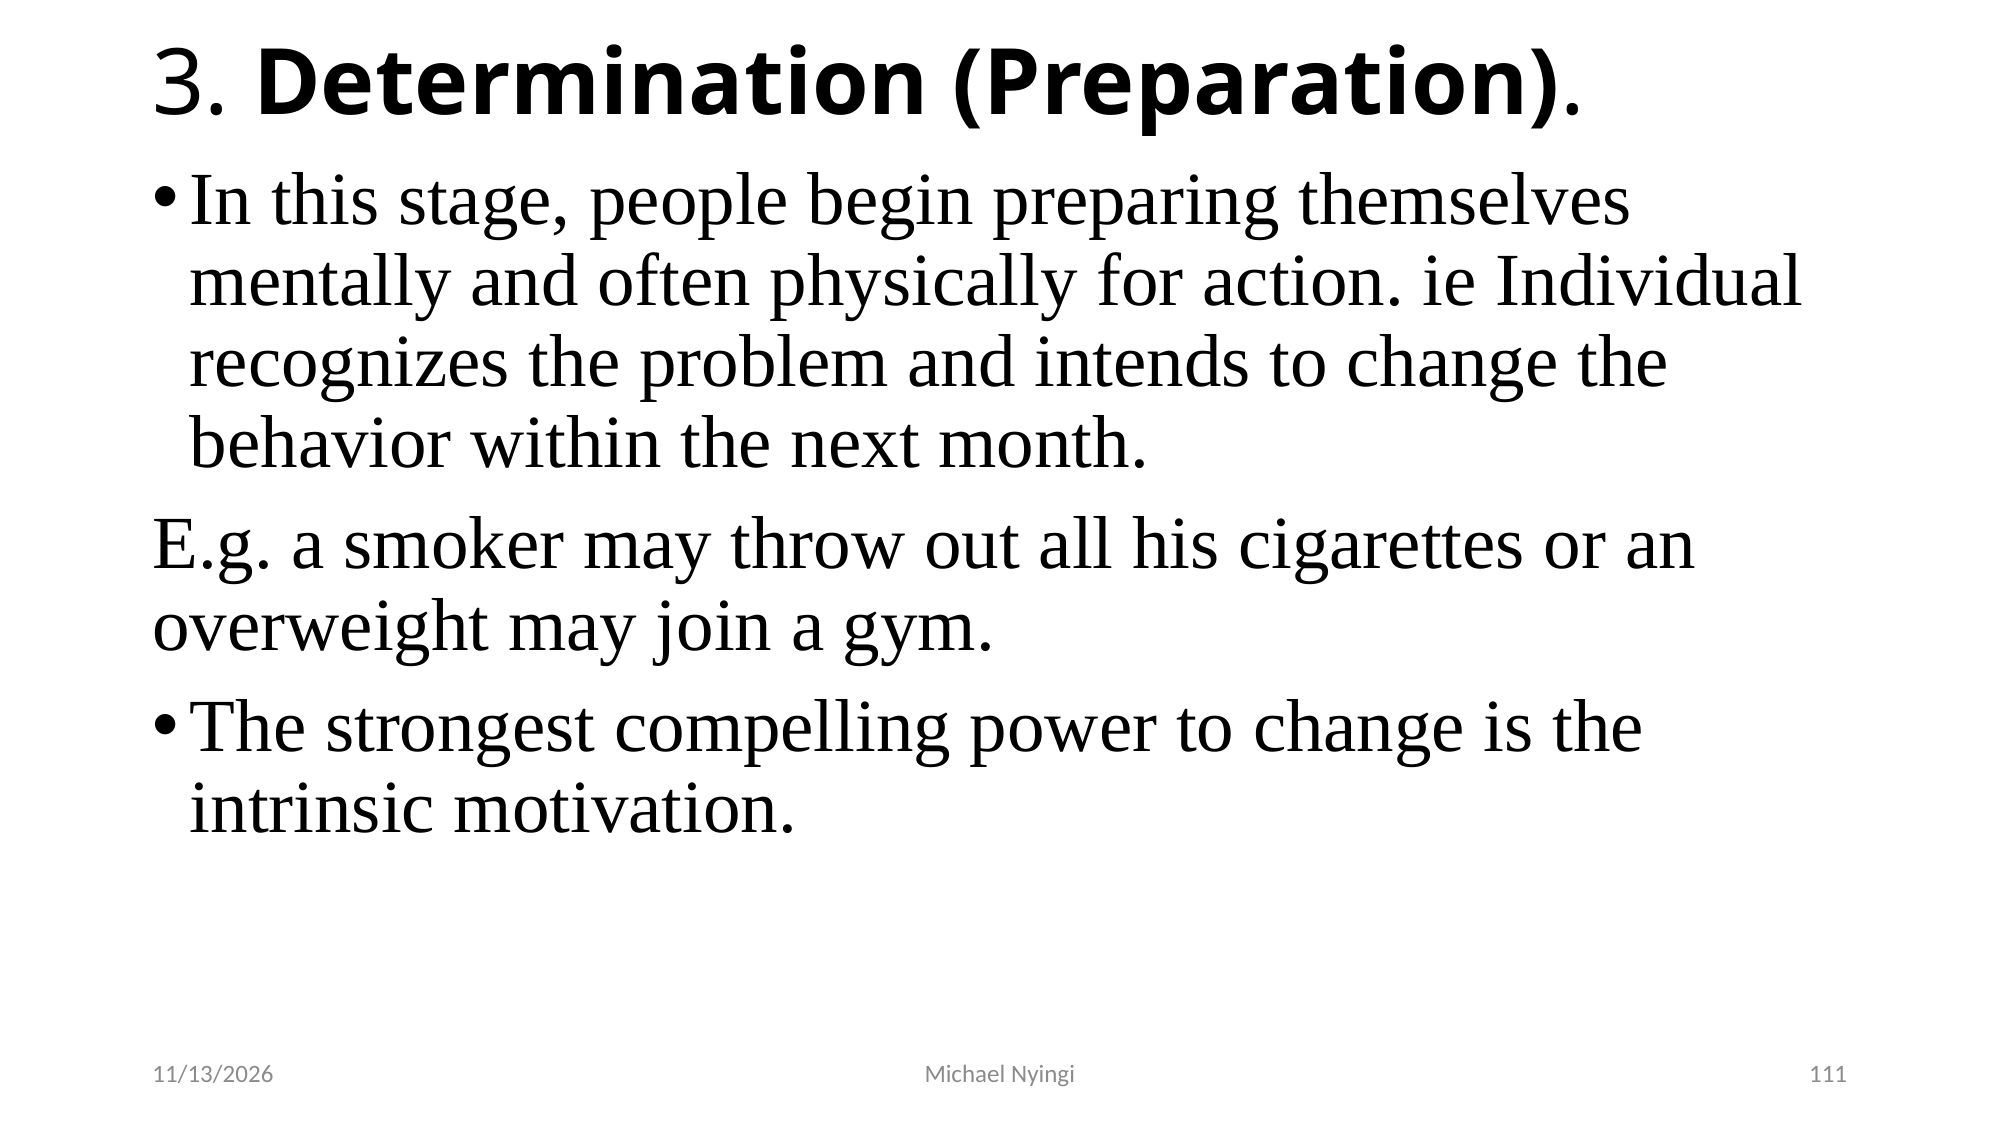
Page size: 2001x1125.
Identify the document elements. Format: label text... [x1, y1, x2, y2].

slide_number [137, 1042, 588, 1103]
list In this stage, people begin preparing themselves mentally and often physically for action. ie Individual recognizes the problem and intends to change the behavior within the next month. E.g. a smoker may throw out all his cigarettes or an overweight may join a gym. The strongest compelling power to change is the intrinsic motivation. [137, 152, 1863, 1014]
title 3. Determination (Preparation). [137, 17, 1863, 152]
footer Michael Nyingi [662, 1042, 1338, 1103]
slide_number 111 [1412, 1042, 1863, 1103]
